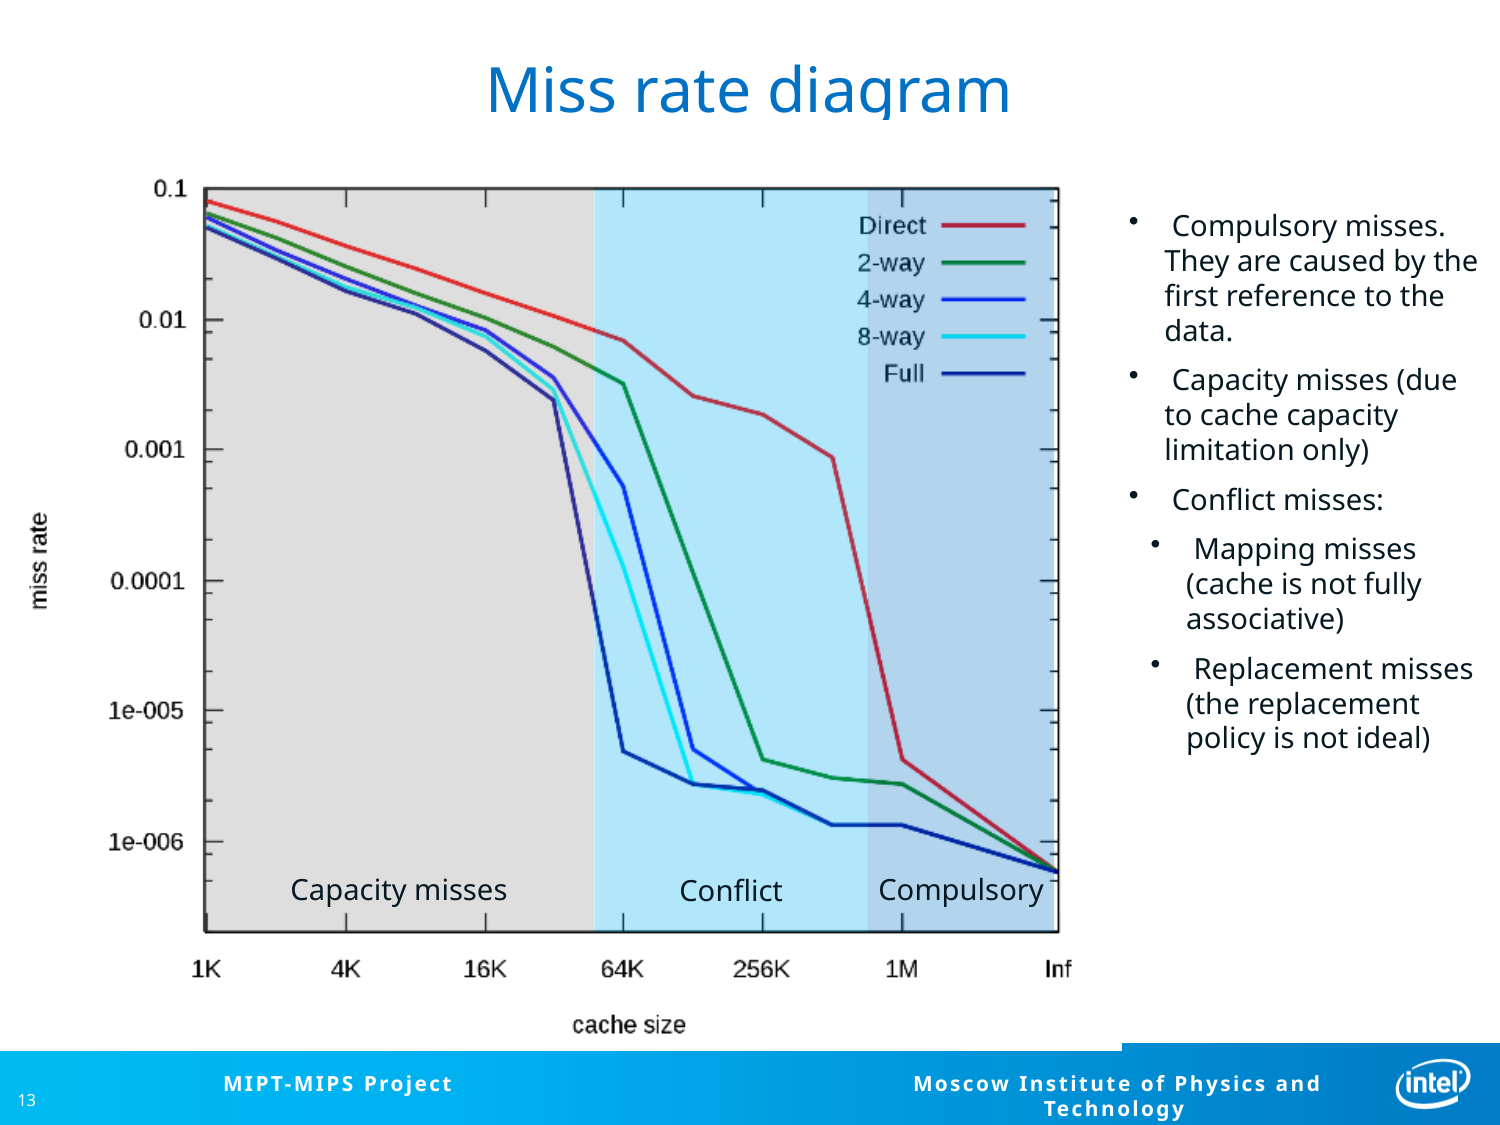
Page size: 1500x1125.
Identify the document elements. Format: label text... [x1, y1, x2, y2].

picture [1307, 1043, 1315, 1082]
title Miss rate diagram [74, 24, 1425, 171]
text_box Compulsory misses. They are caused by the first reference to the data. Capacity misses (due to cache capacity limitation only) Conflict misses: Mapping misses (cache is not fully associative) Replacement misses (the replacement policy is not ideal) [1127, 199, 1500, 763]
picture [0, 120, 1122, 1050]
picture [1245, 1089, 1252, 1125]
picture [1307, 1089, 1314, 1125]
picture [1324, 1043, 1500, 1125]
picture [1245, 1043, 1252, 1089]
picture [1289, 1043, 1296, 1125]
